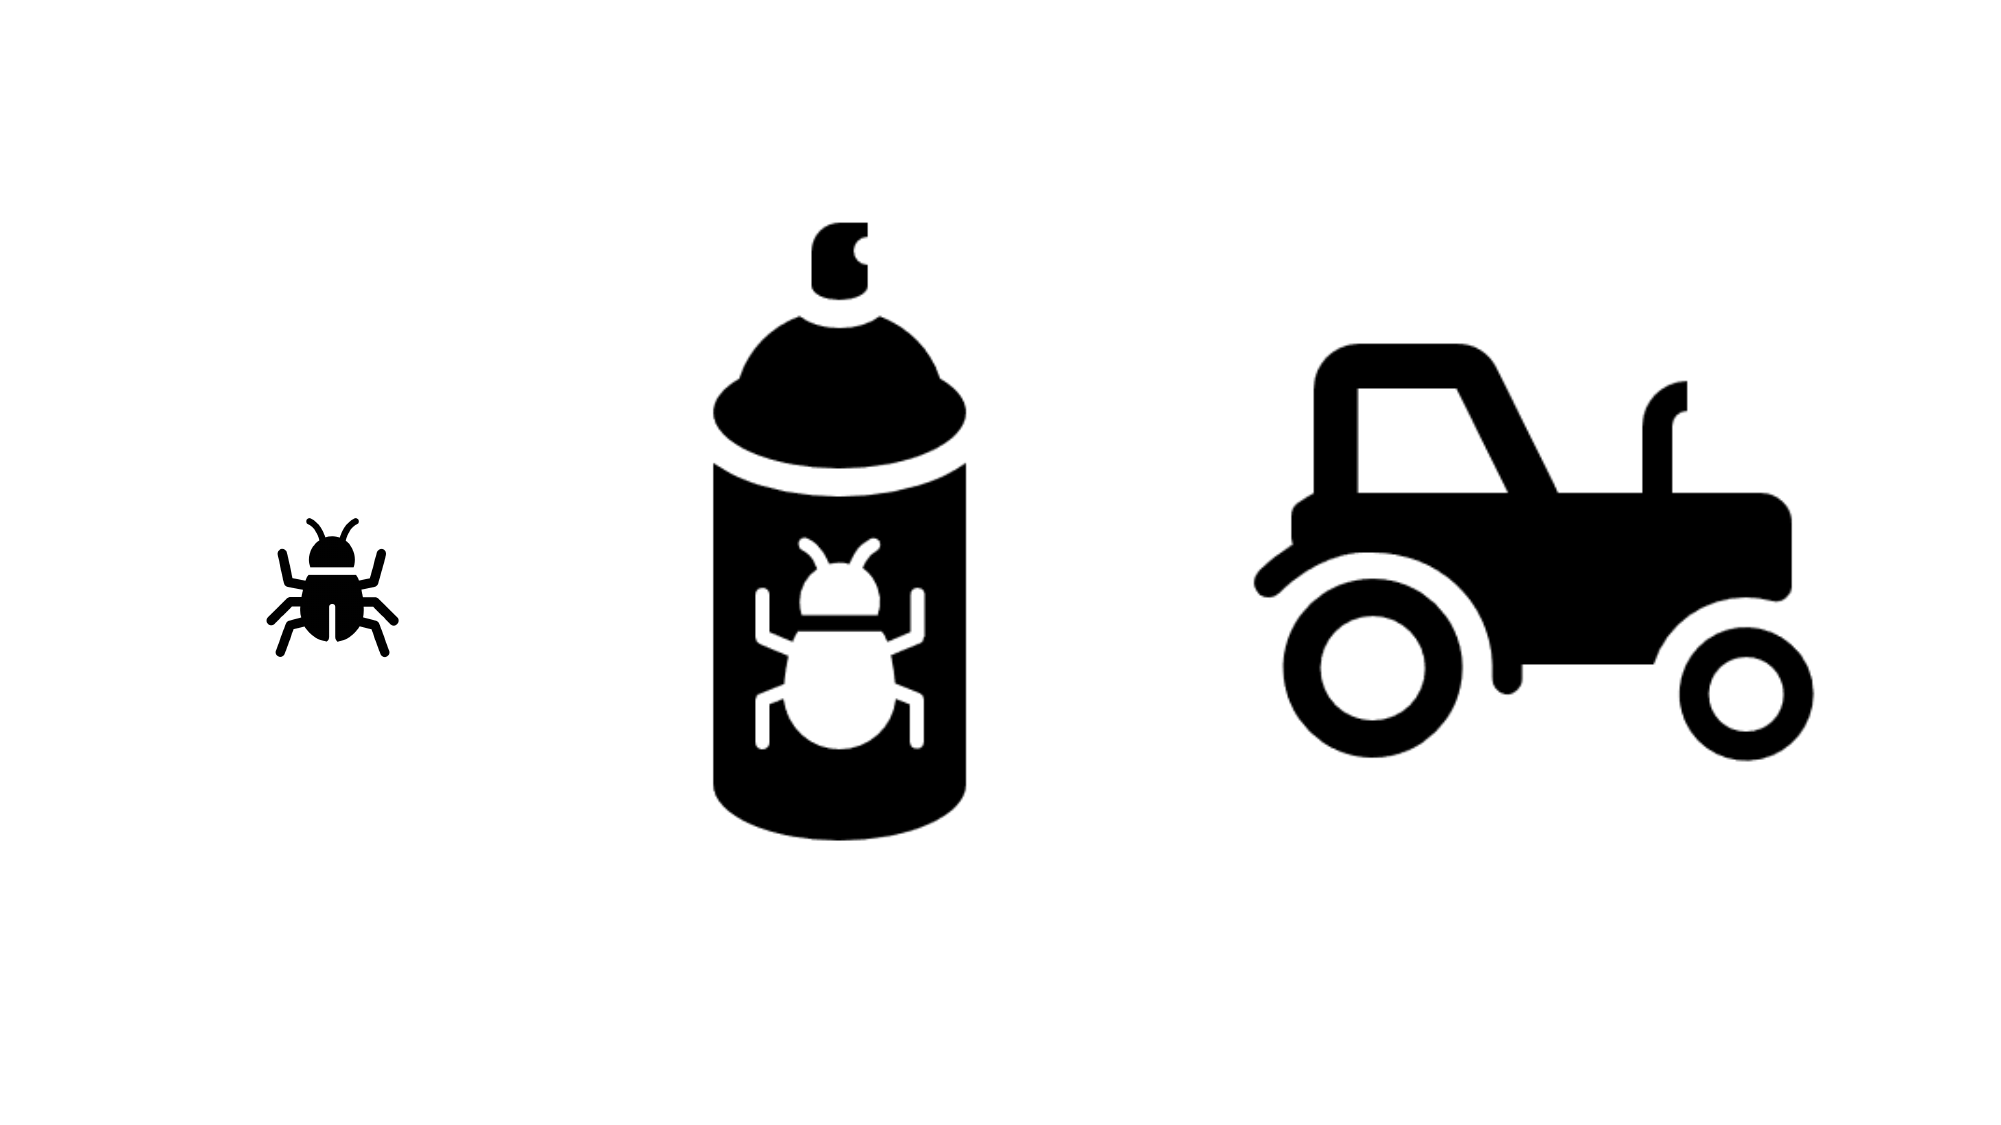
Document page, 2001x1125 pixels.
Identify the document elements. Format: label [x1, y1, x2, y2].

picture [503, 195, 1893, 911]
list [257, 512, 408, 663]
